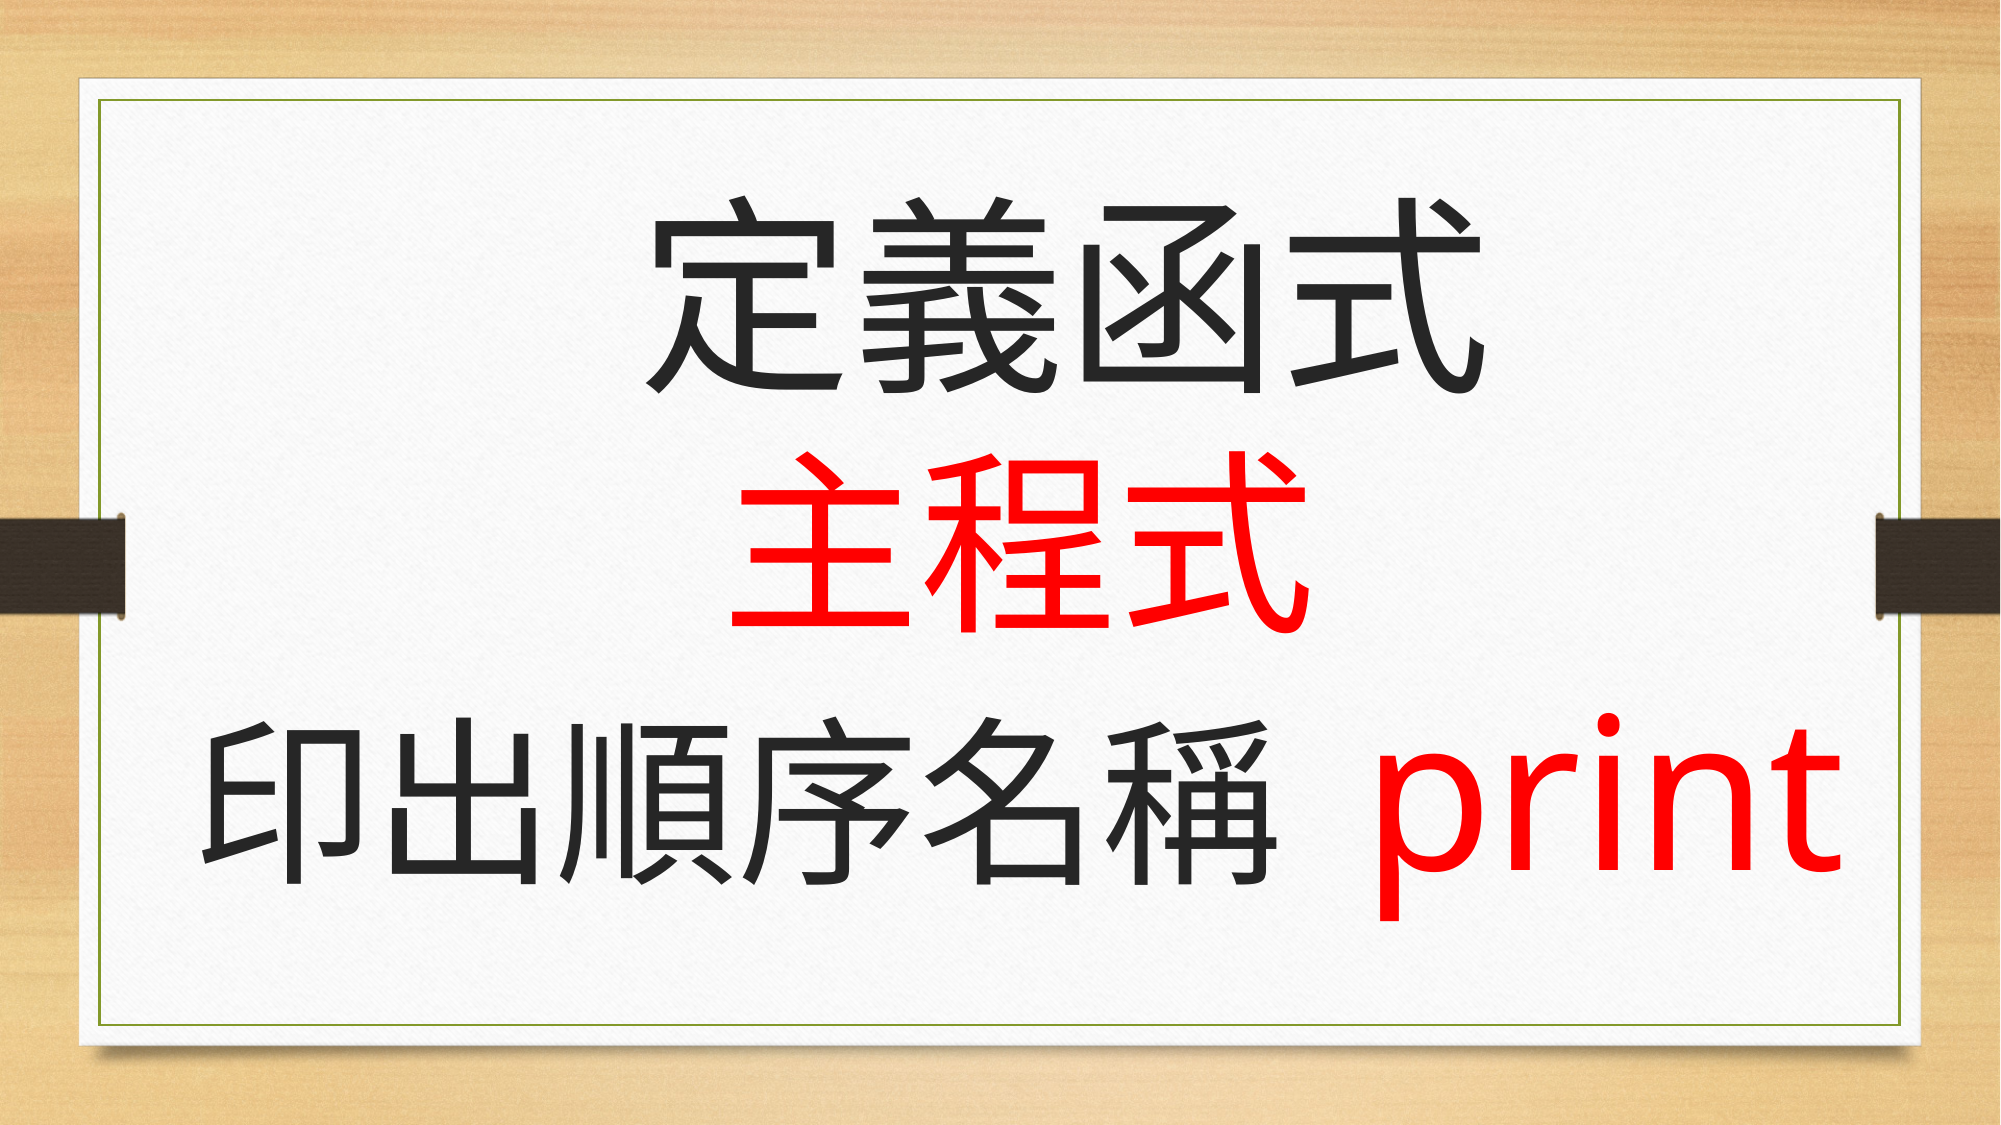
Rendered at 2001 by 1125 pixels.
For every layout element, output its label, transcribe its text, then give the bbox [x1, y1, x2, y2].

picture [0, 0, 2001, 1125]
title 定義函式 主程式 印出順序名稱 print [164, 121, 1874, 956]
